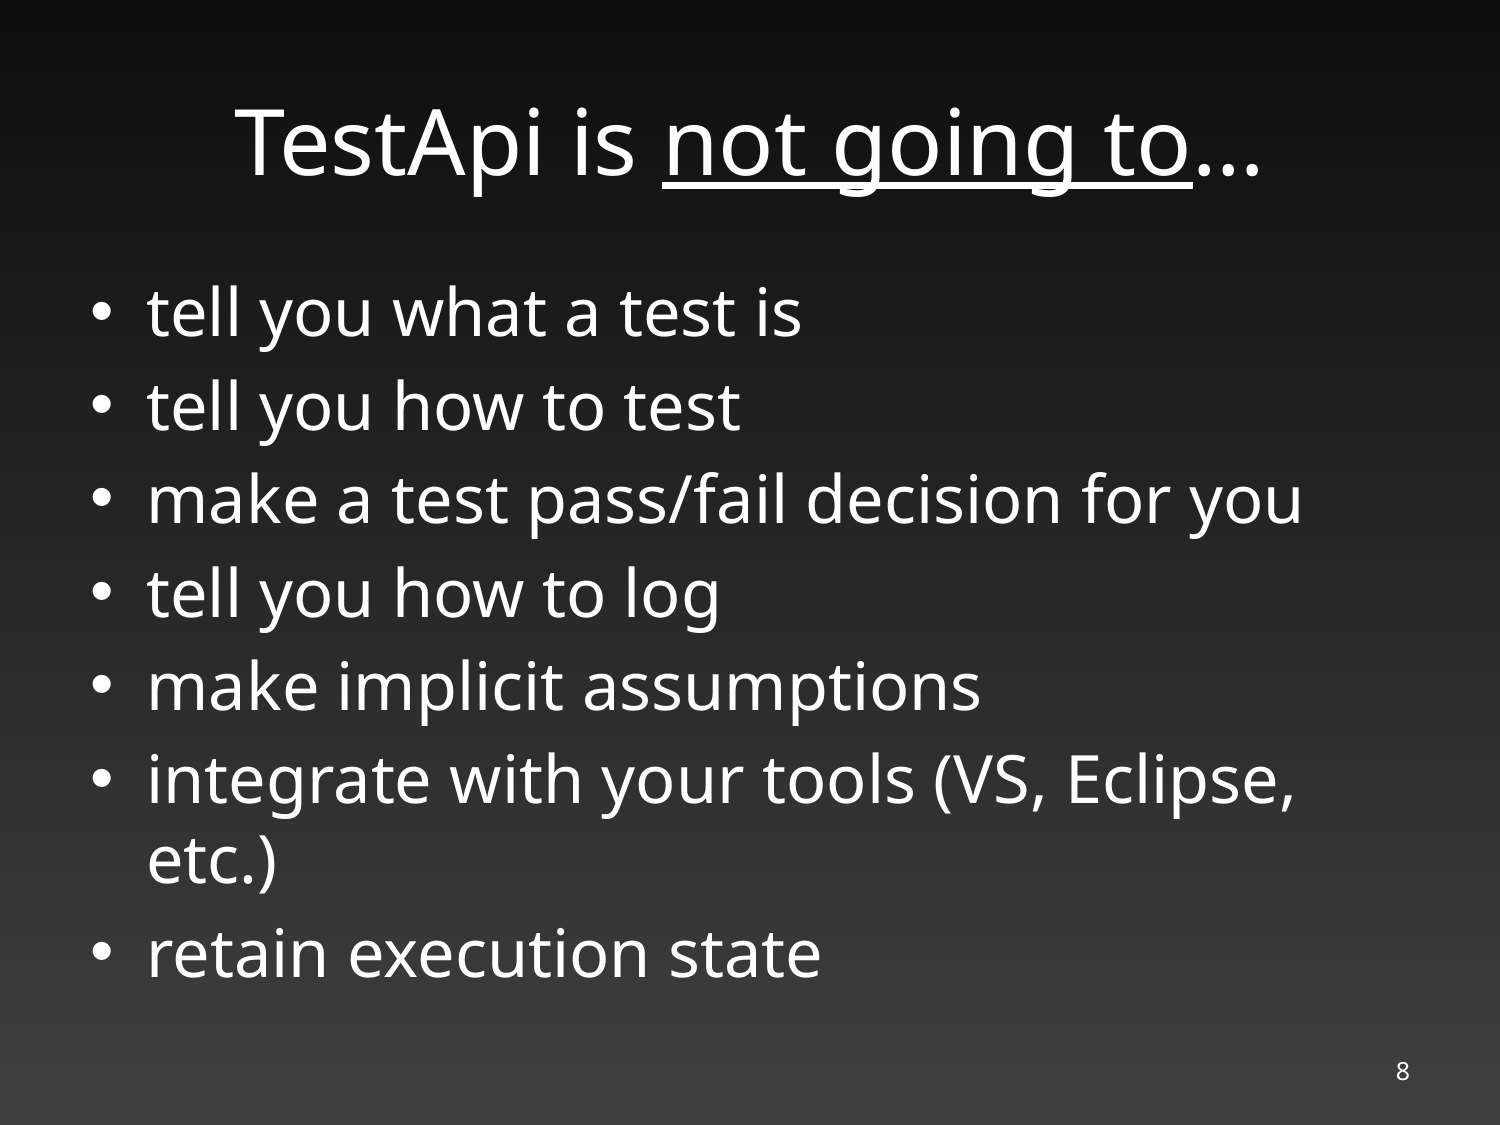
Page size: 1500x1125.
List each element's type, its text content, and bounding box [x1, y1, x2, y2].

slide_number 8 [1074, 1042, 1425, 1103]
list tell you what a test is tell you how to test make a test pass/fail decision for you tell you how to log make implicit assumptions integrate with your tools (VS, Eclipse, etc.) retain execution state [75, 262, 1425, 1005]
title TestApi is not going to… [75, 45, 1425, 233]
